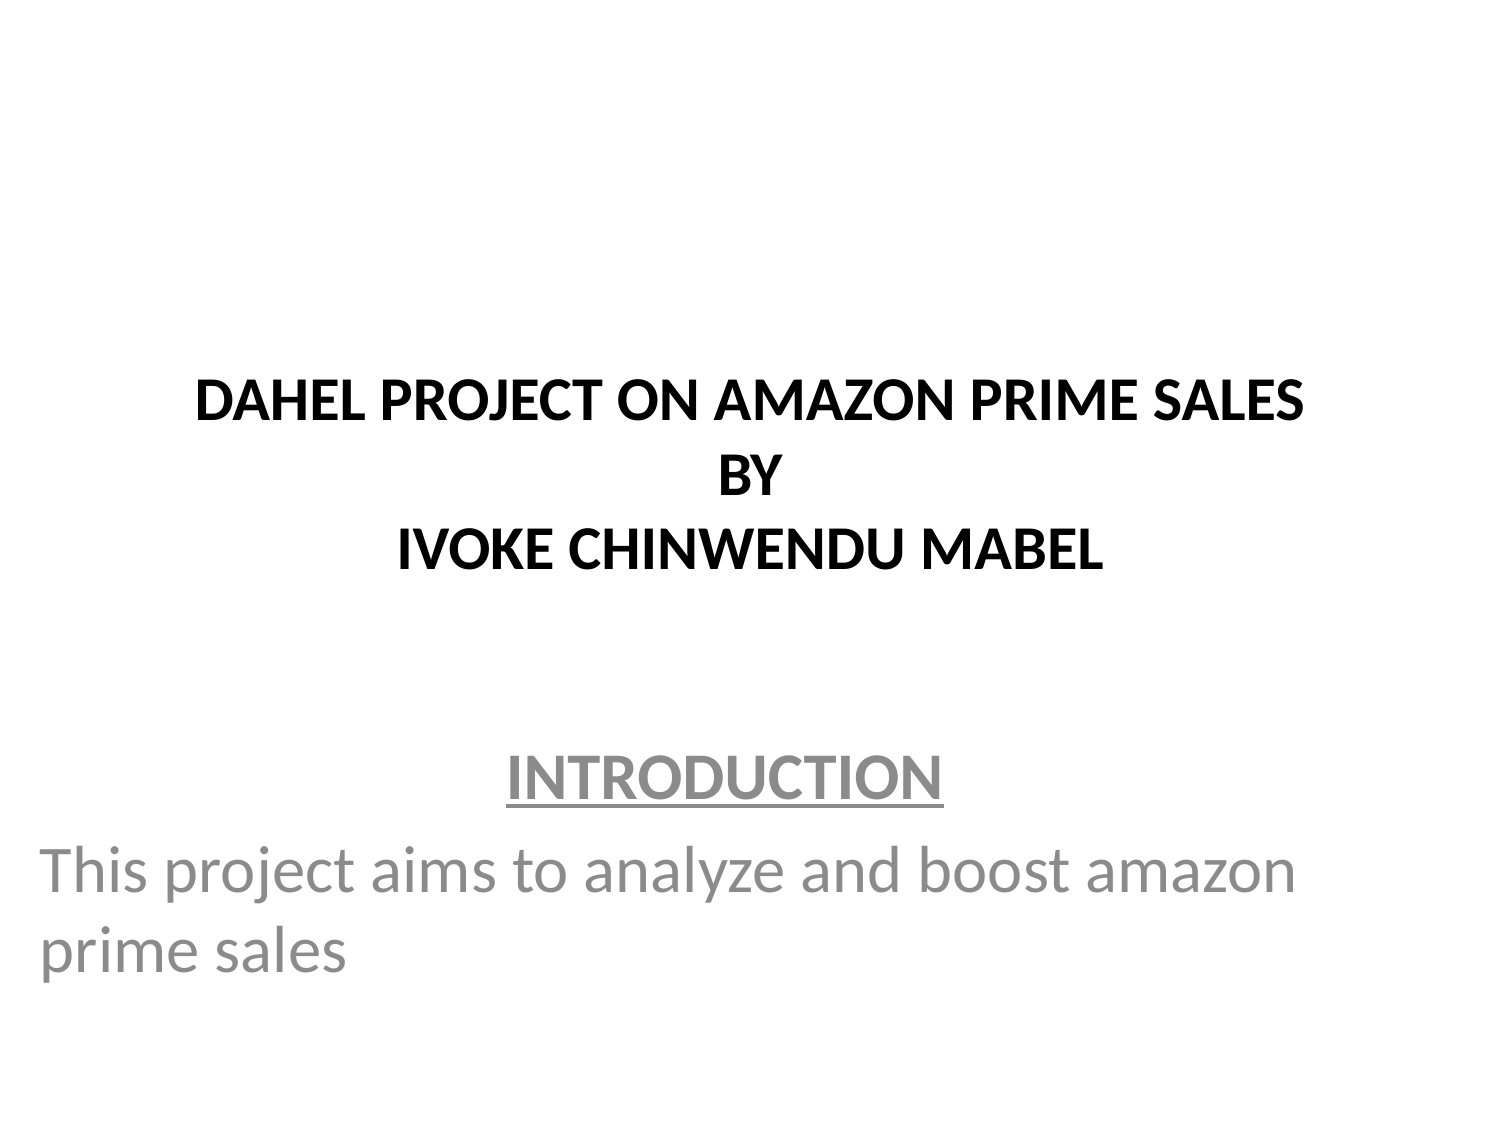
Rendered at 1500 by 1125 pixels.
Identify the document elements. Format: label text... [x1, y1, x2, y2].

title DAHEL PROJECT ON AMAZON PRIME SALES BY IVOKE CHINWENDU MABEL [112, 349, 1388, 591]
subtitle INTRODUCTION This project aims to analyze and boost amazon prime sales [24, 725, 1425, 1063]
